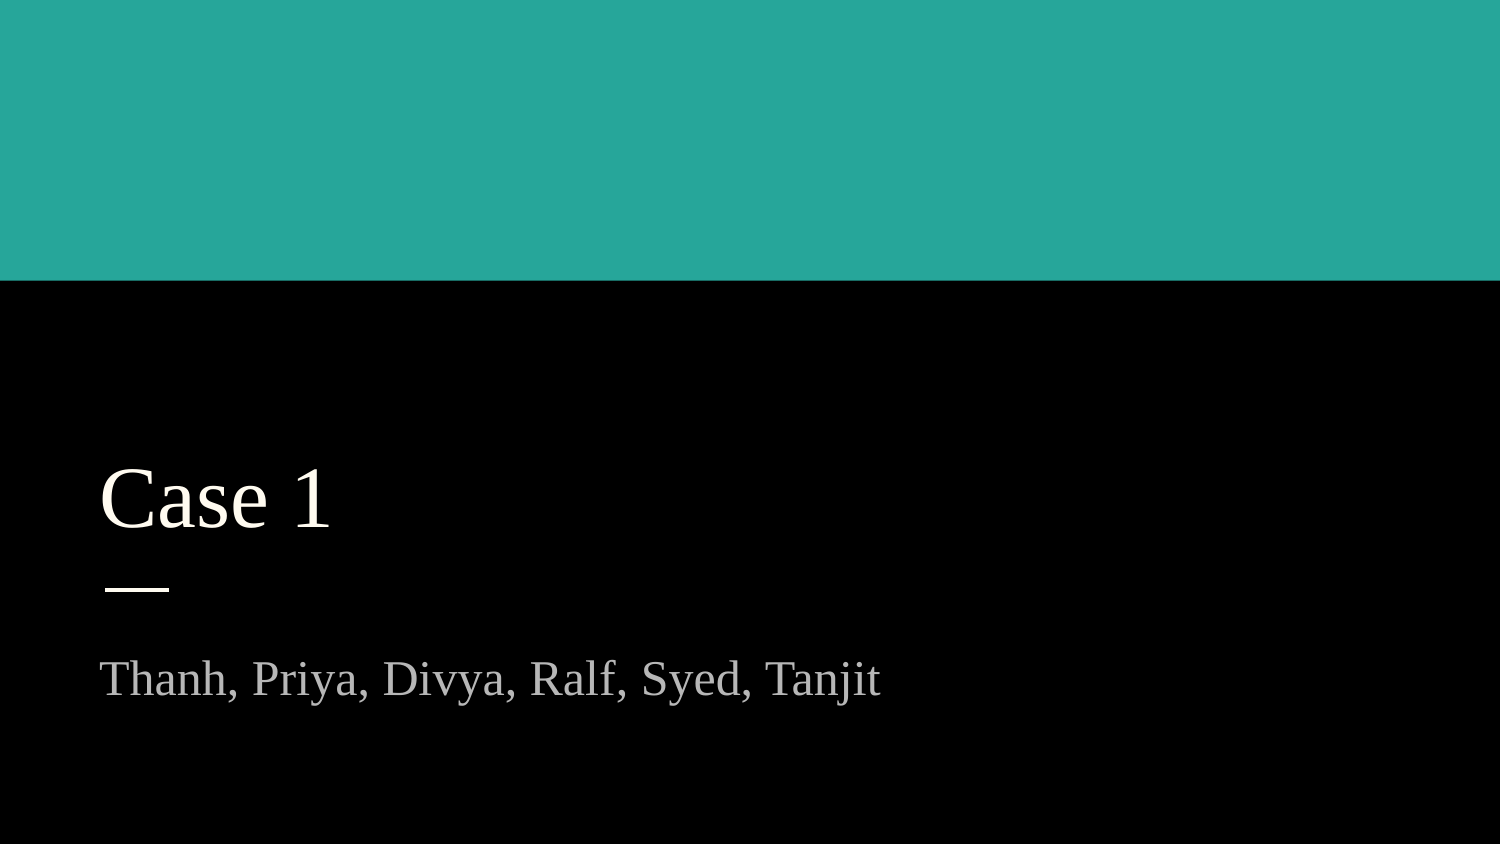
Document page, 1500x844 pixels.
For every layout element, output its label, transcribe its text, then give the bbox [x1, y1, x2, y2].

title Case 1 [84, 310, 1416, 561]
subtitle Thanh, Priya, Divya, Ralf, Syed, Tanjit [84, 630, 1416, 760]
